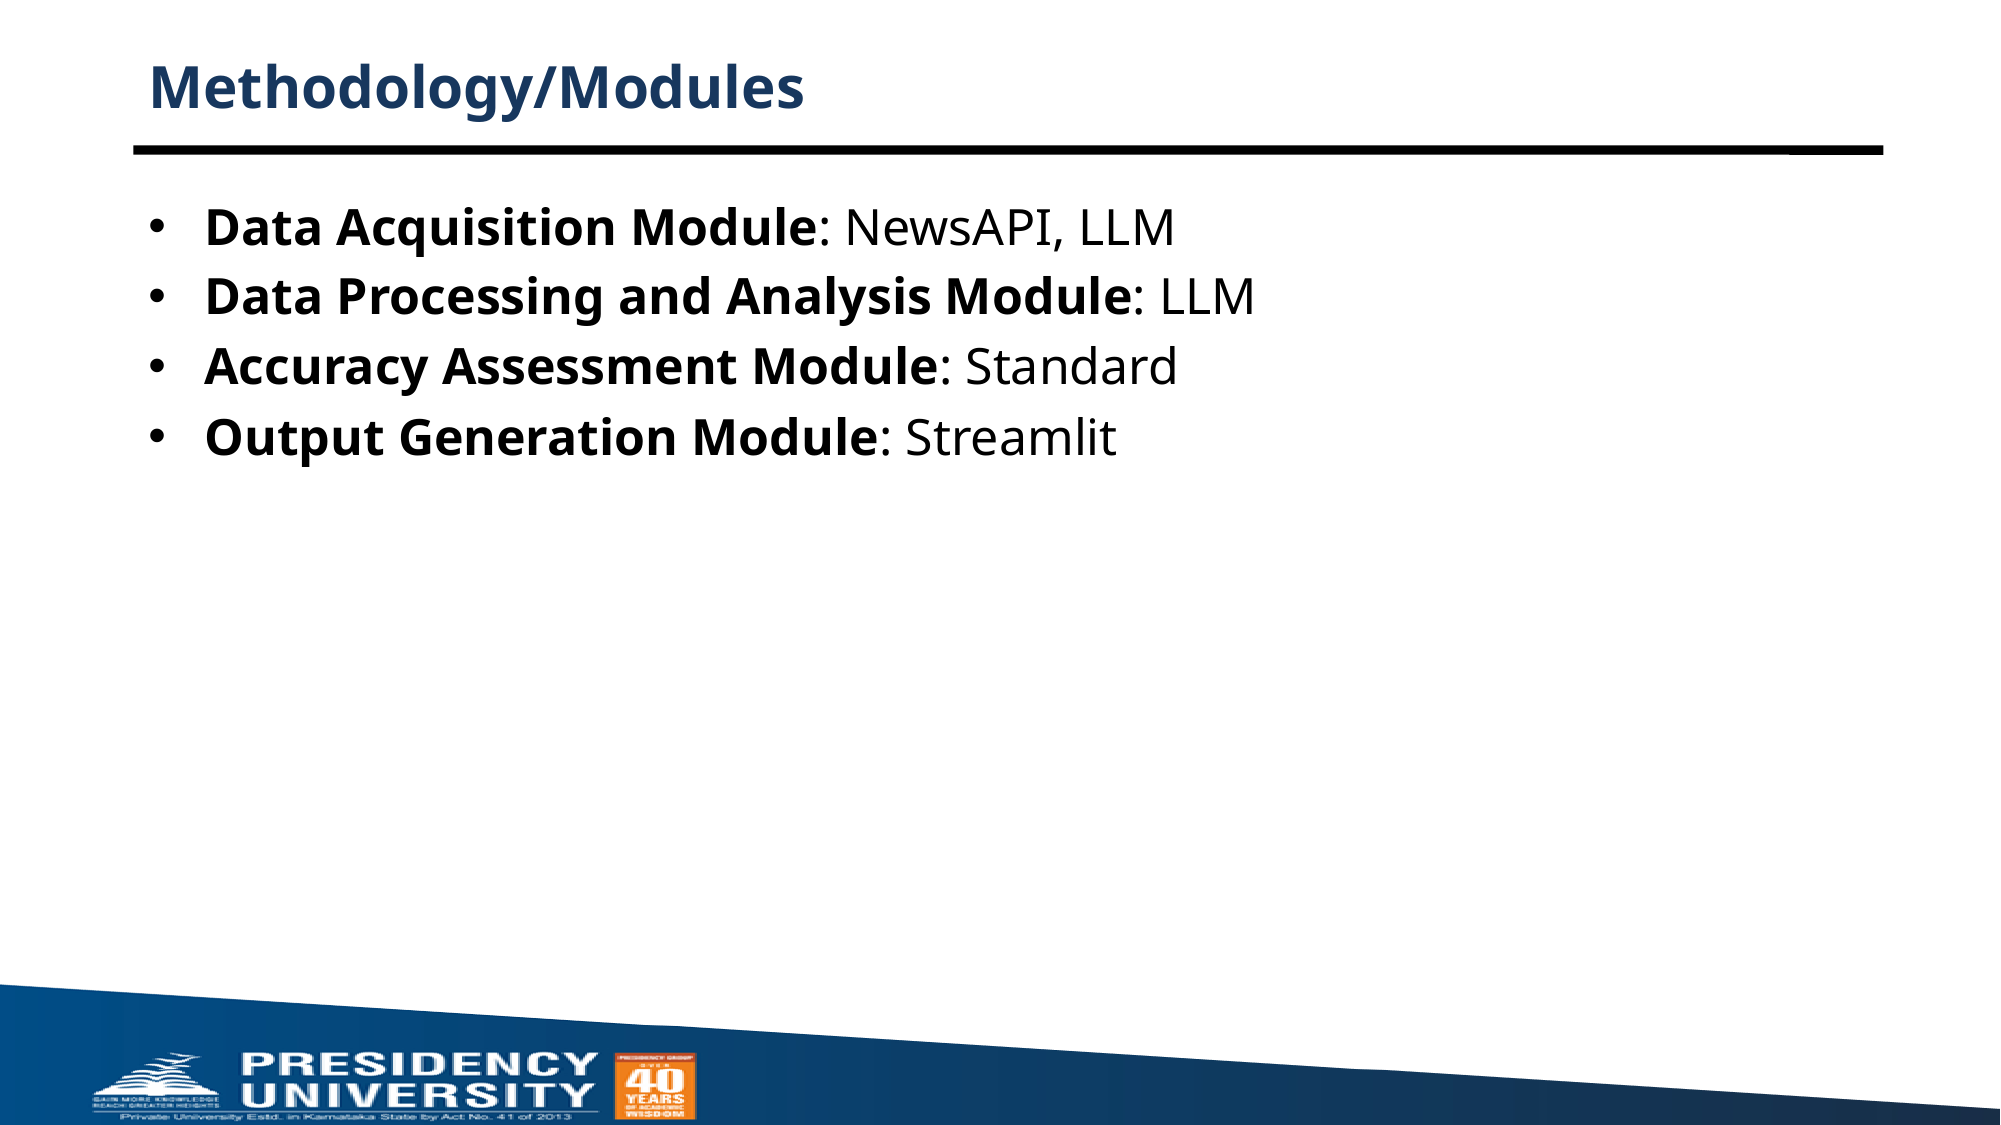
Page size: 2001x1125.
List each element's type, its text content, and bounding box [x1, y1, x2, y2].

title Methodology/Modules [133, 45, 1884, 125]
list Data Acquisition Module: NewsAPI, LLM Data Processing and Analysis Module: LLM Accuracy Assessment Module: Standard Output Generation Module: Streamlit [133, 187, 1884, 1000]
picture [0, 982, 2000, 1125]
